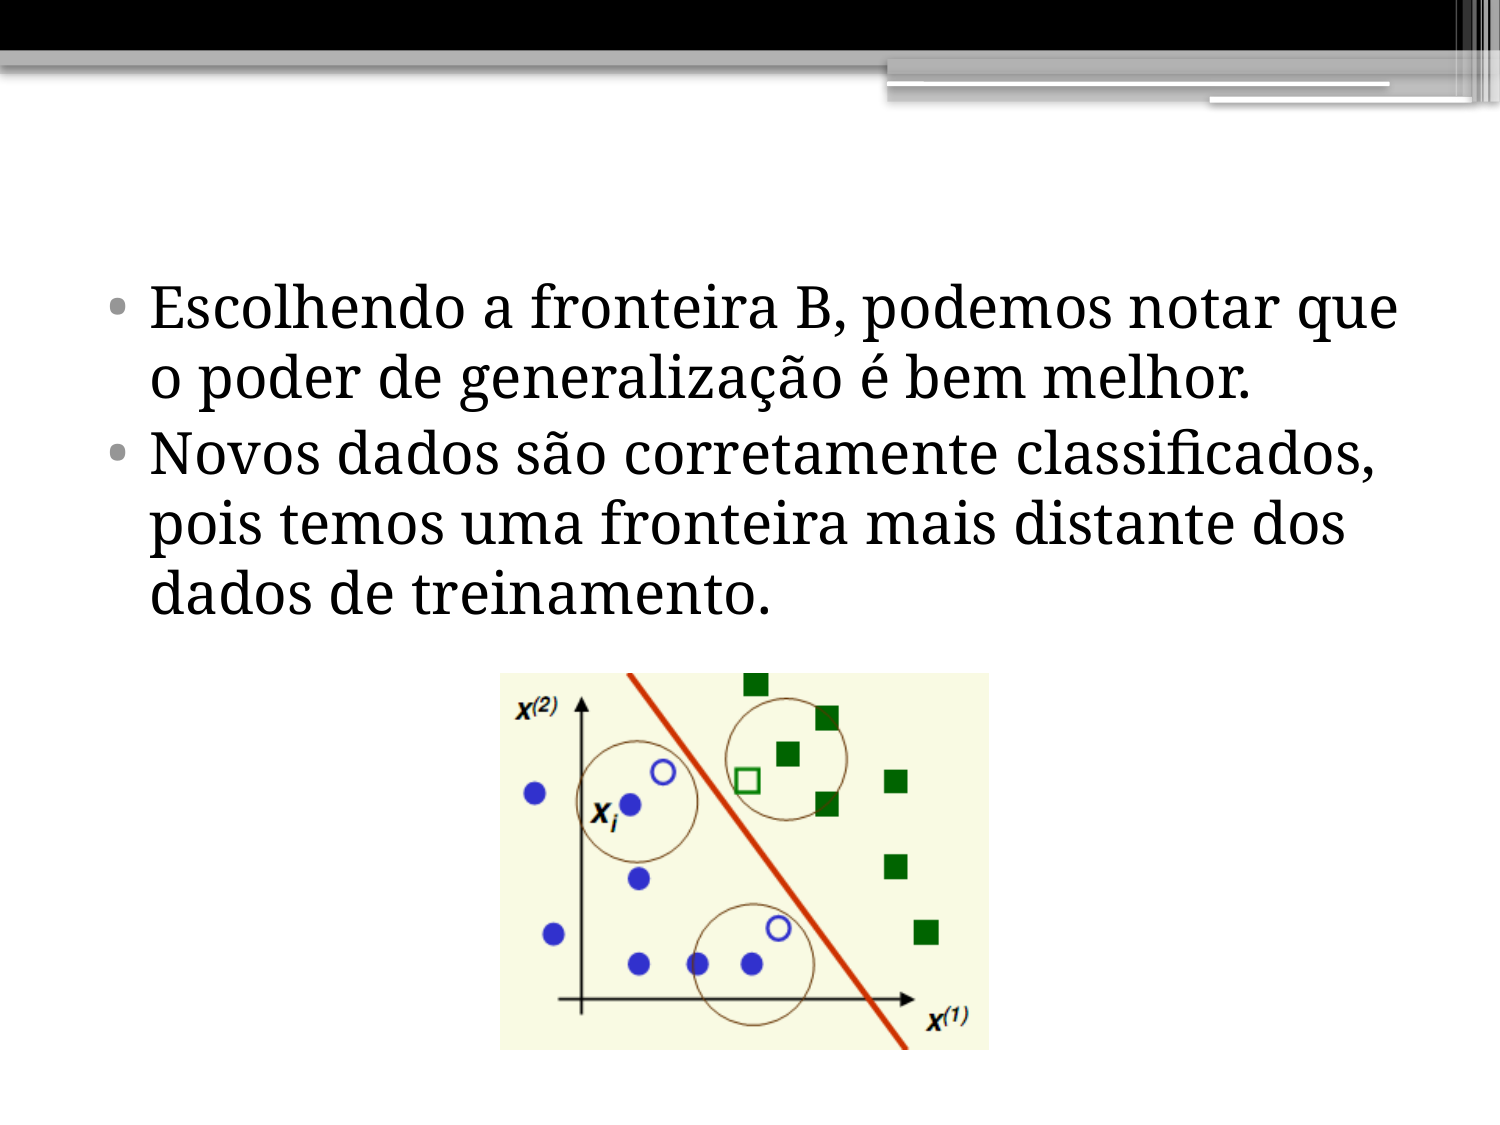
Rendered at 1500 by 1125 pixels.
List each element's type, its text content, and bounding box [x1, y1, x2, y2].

list Escolhendo a fronteira B, podemos notar que o poder de generalização é bem melhor. Novos dados são corretamente classificados, pois temos uma fronteira mais distante dos dados de treinamento. [75, 262, 1425, 650]
picture [499, 673, 990, 1051]
